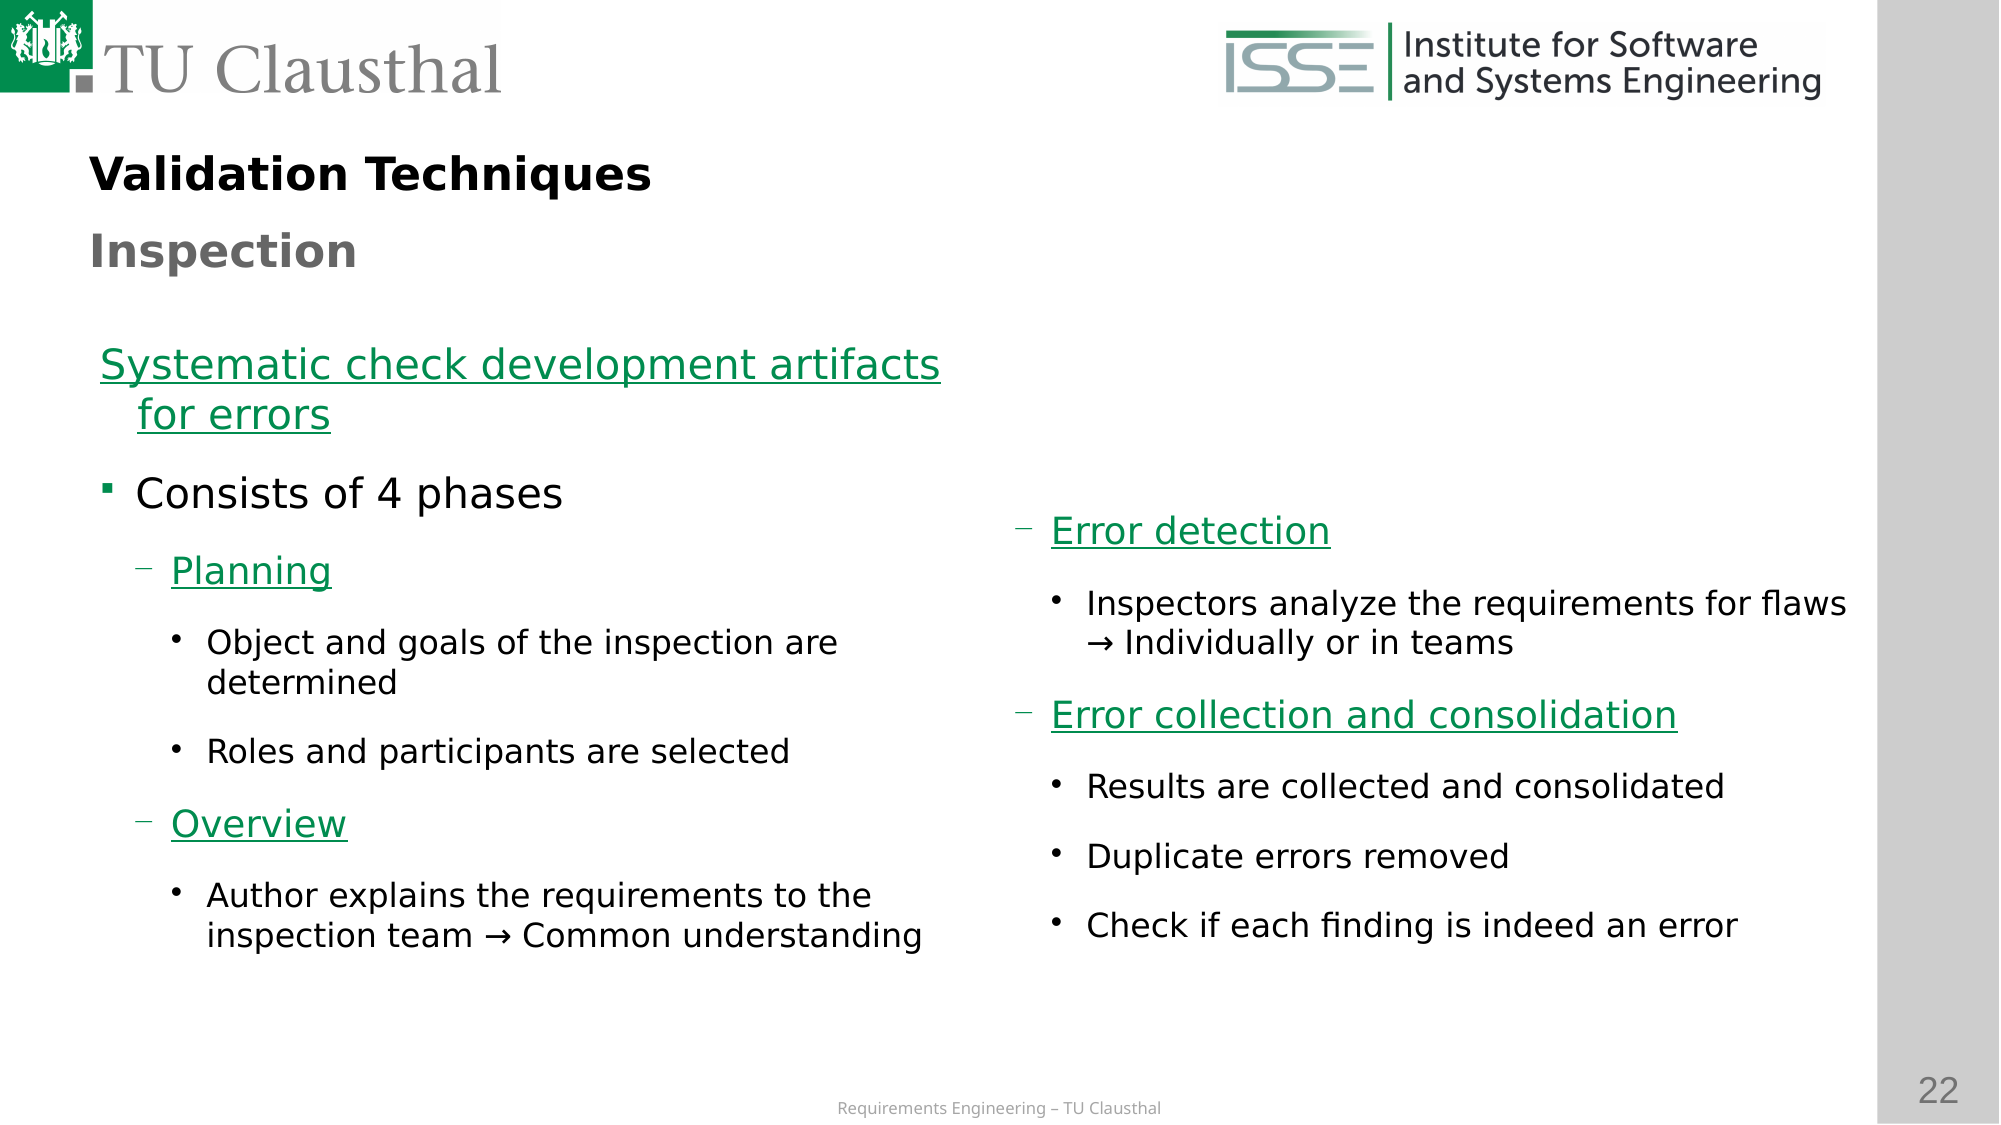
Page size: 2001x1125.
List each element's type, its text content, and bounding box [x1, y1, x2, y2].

list Systematic check development artifacts for errors Consists of 4 phases Planning Object and goals of the inspection are determined Roles and participants are selected Overview Author explains the requirements to the inspection team → Common understanding [99, 337, 975, 1087]
text_box Inspection [89, 207, 1788, 290]
picture [1218, 22, 1826, 107]
picture [0, 0, 501, 93]
text_box [74, 280, 1424, 995]
text_box Validation Techniques [89, 118, 1788, 200]
text_box Error detection Inspectors analyze the requirements for flaws → Individually or in teams Error collection and consolidation Results are collected and consolidated Duplicate errors removed Check if each finding is indeed an error [979, 290, 1855, 1087]
